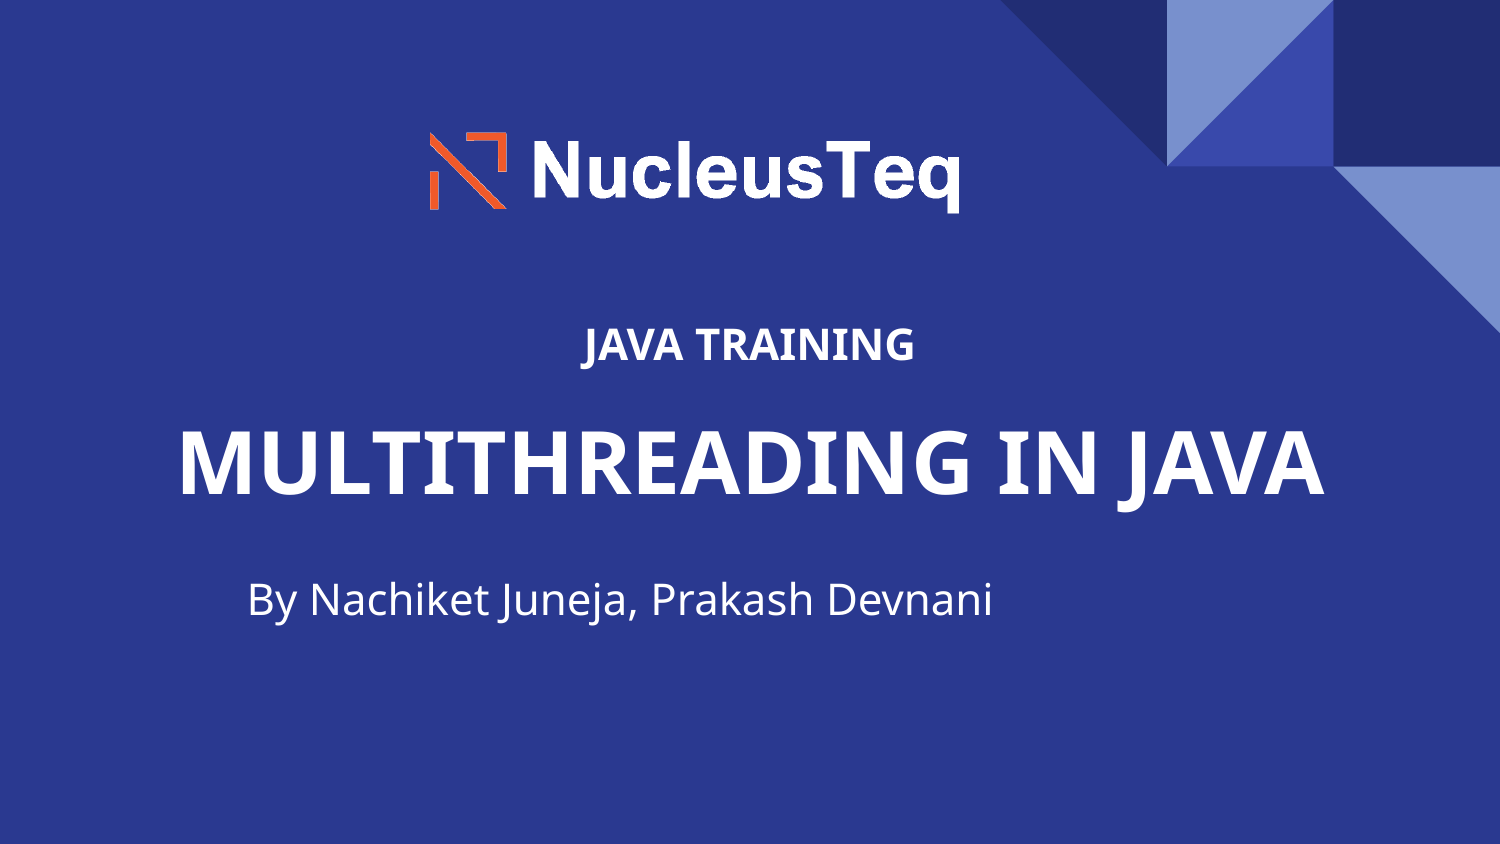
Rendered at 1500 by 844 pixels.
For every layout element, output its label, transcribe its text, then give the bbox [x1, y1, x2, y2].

title MULTITHREADING IN JAVA [51, 384, 1449, 535]
subtitle By Nachiket Juneja, Prakash Devnani [231, 556, 1315, 663]
picture [418, 124, 965, 220]
text_box JAVA TRAINING [433, 301, 1067, 385]
